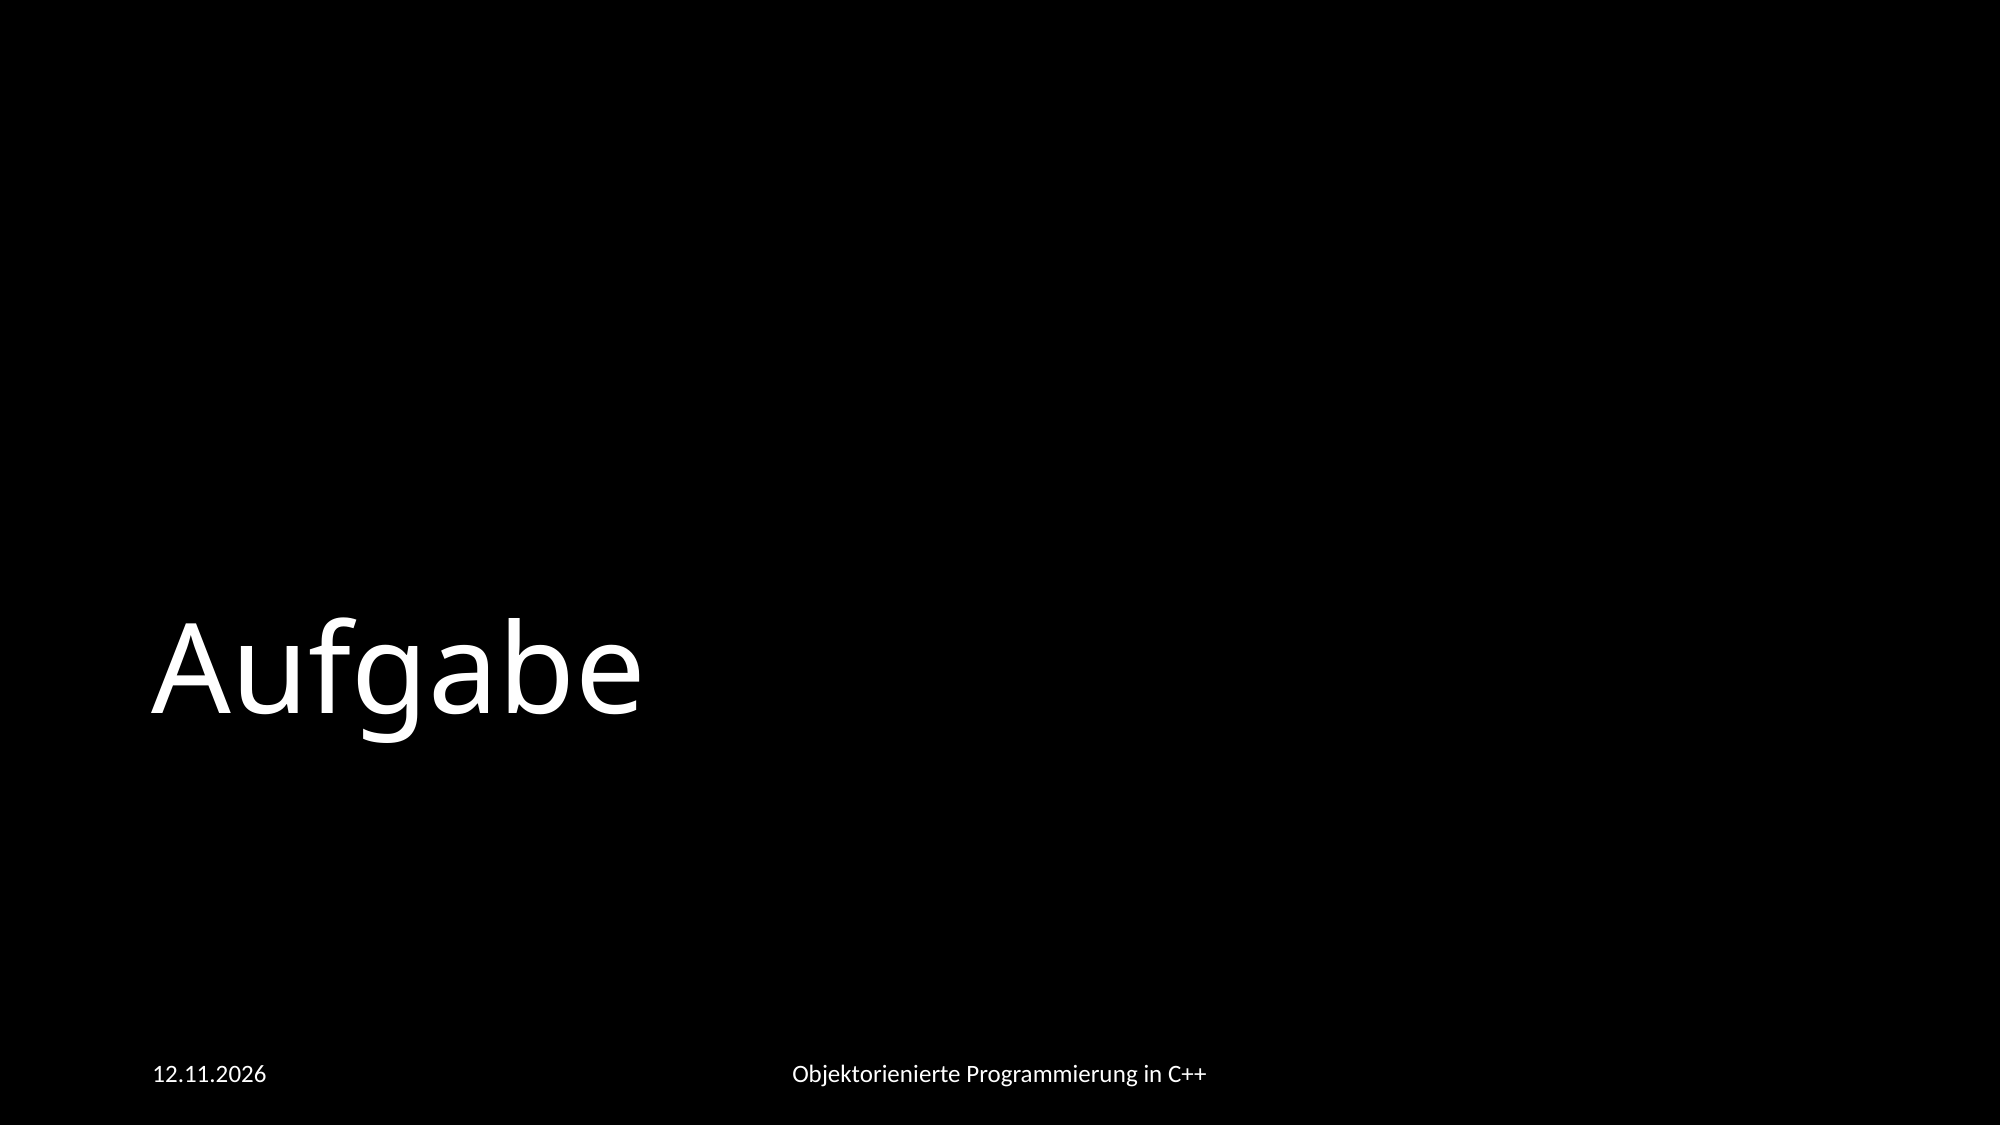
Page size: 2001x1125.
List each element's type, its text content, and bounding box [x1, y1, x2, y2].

title Aufgabe [136, 280, 1862, 749]
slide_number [137, 1042, 588, 1103]
footer Objektorienierte Programmierung in C++ [662, 1042, 1338, 1103]
